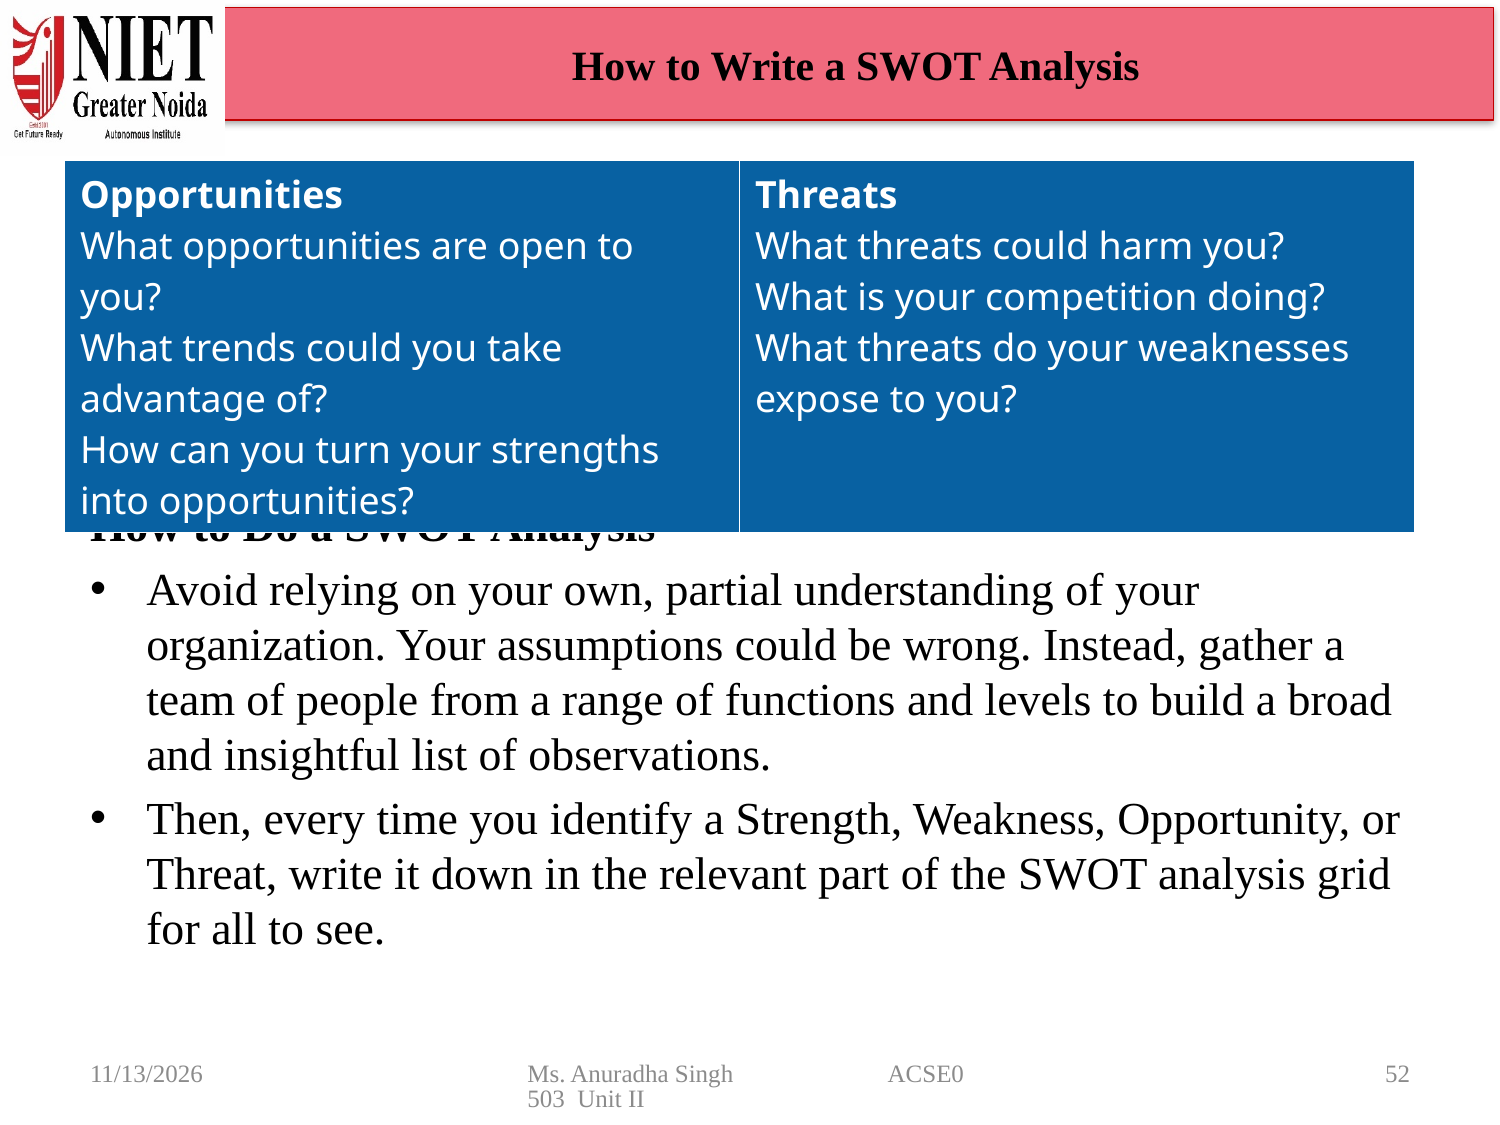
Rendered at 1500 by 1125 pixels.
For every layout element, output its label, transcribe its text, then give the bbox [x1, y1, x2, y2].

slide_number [75, 1042, 425, 1103]
table_header Threats What threats could harm you? What is your competition doing? What threats do your weaknesses expose to you? [740, 161, 1414, 532]
text_box How to Write a SWOT Analysis [229, 7, 1494, 121]
footer Ms. Anuradha Singh ACSE0503 Unit II [512, 1042, 988, 1103]
slide_number 52 [1074, 1042, 1425, 1103]
list How to Do a SWOT Analysis Avoid relying on your own, partial understanding of your organization. Your assumptions could be wrong. Instead, gather a team of people from a range of functions and levels to build a broad and insightful list of observations. Then, every time you identify a Strength, Weakness, Opportunity, or Threat, write it down in the relevant part of the SWOT analysis grid for all to see. [75, 262, 1425, 1005]
picture [0, 0, 226, 156]
table_header Opportunities What opportunities are open to you? What trends could you take advantage of? How can you turn your strengths into opportunities? [65, 161, 739, 532]
